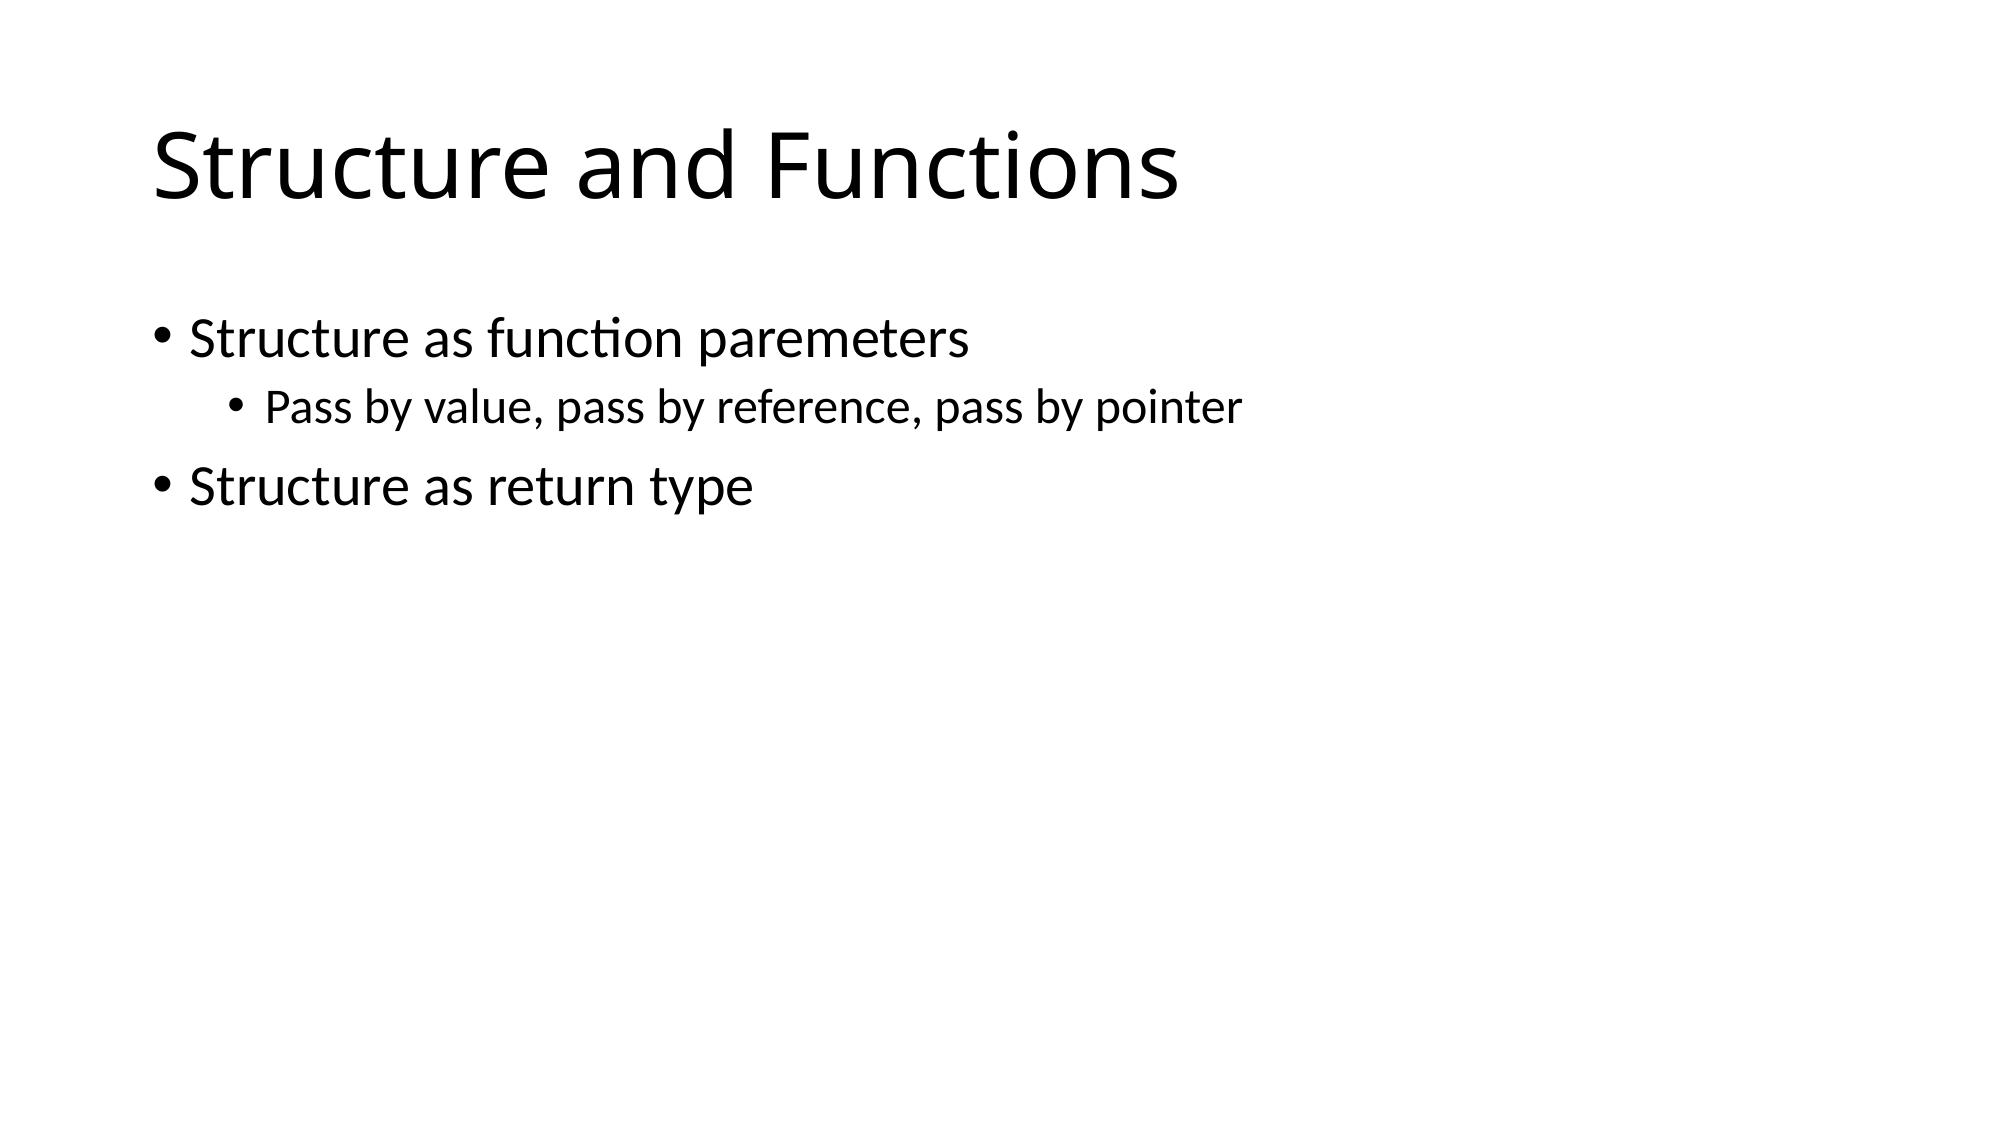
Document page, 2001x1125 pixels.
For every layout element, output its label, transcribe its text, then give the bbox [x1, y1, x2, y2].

title Structure and Functions [137, 59, 1863, 278]
list Structure as function paremeters Pass by value, pass by reference, pass by pointer Structure as return type [137, 299, 1863, 1014]
